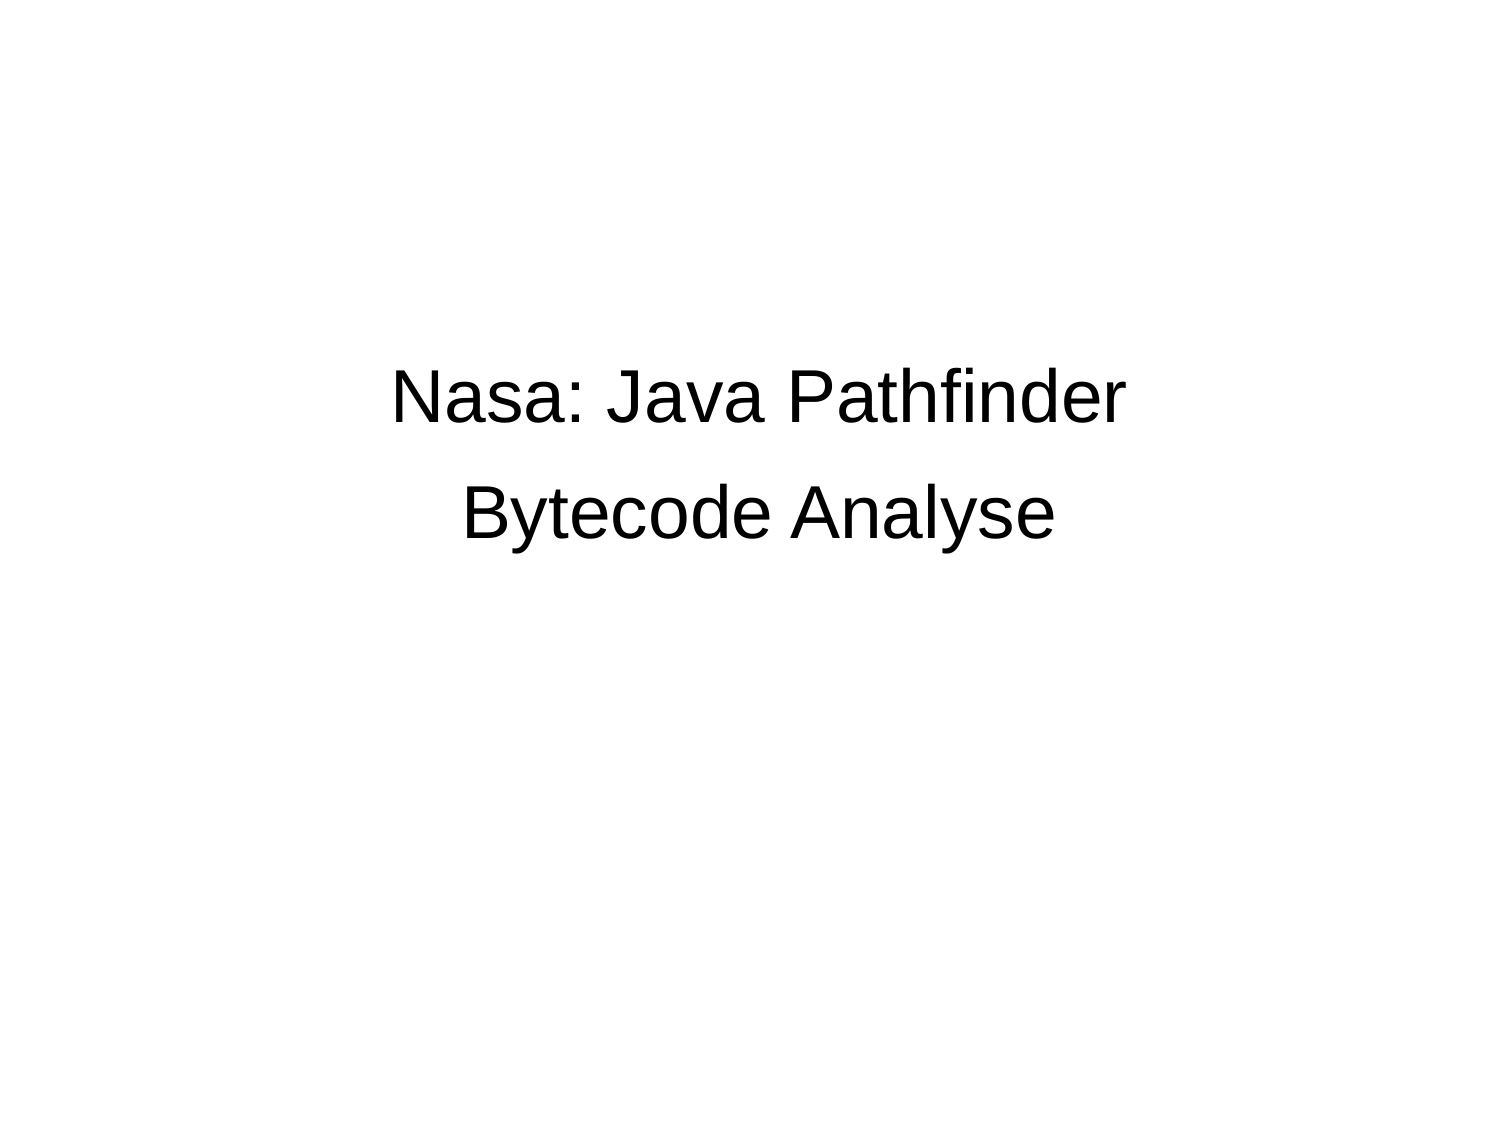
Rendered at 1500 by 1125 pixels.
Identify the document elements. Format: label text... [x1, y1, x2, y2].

list Nasa: Java Pathfinder Bytecode Analyse [40, 347, 1479, 776]
